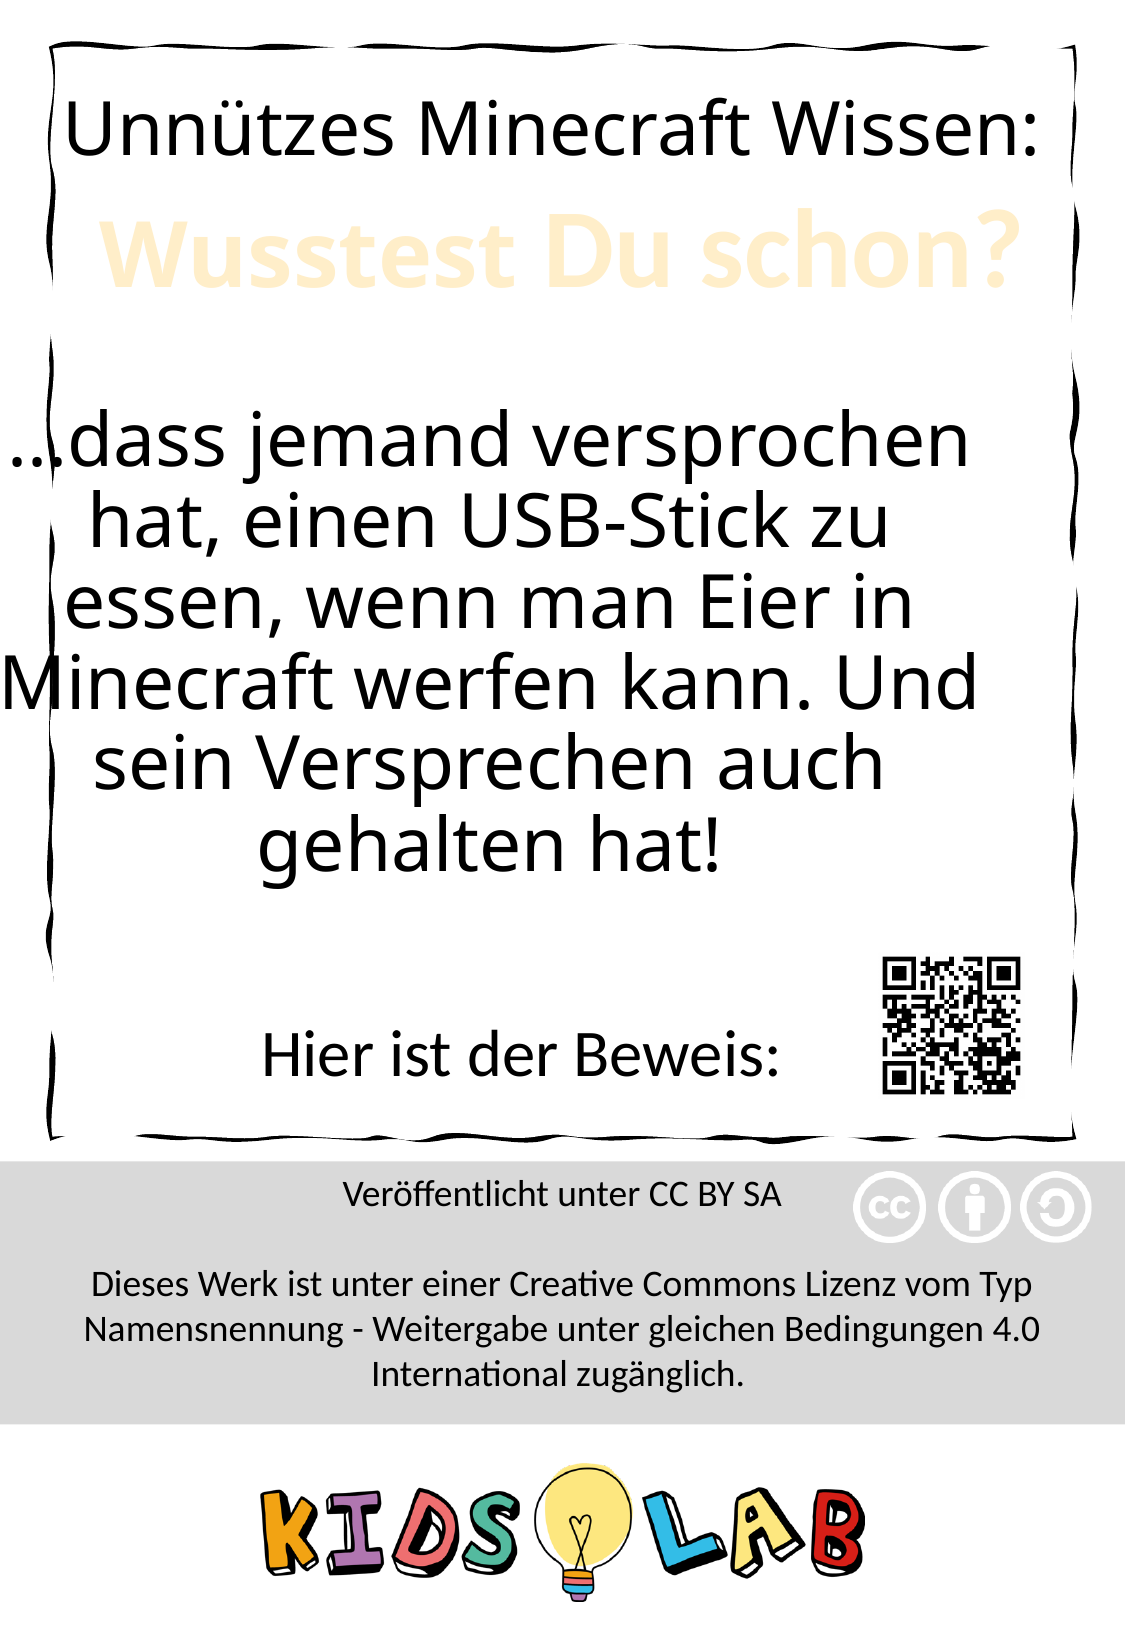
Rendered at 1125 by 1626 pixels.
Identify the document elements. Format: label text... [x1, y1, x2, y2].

picture [878, 952, 1025, 1099]
picture [938, 1171, 1011, 1243]
picture [1020, 1171, 1092, 1243]
text_box Hier ist der Beweis: [246, 1002, 878, 1098]
picture [260, 1463, 865, 1602]
text_box Unnützes Minecraft Wissen: [15, 73, 1088, 179]
text_box Wusstest Du schon? [84, 179, 1041, 318]
list ...dass jemand versprochen hat, einen USB-Stick zu essen, wenn man Eier in Minecraft werfen kann. Und sein Versprechen auch gehalten hat! [0, 394, 1000, 928]
picture [853, 1171, 926, 1243]
